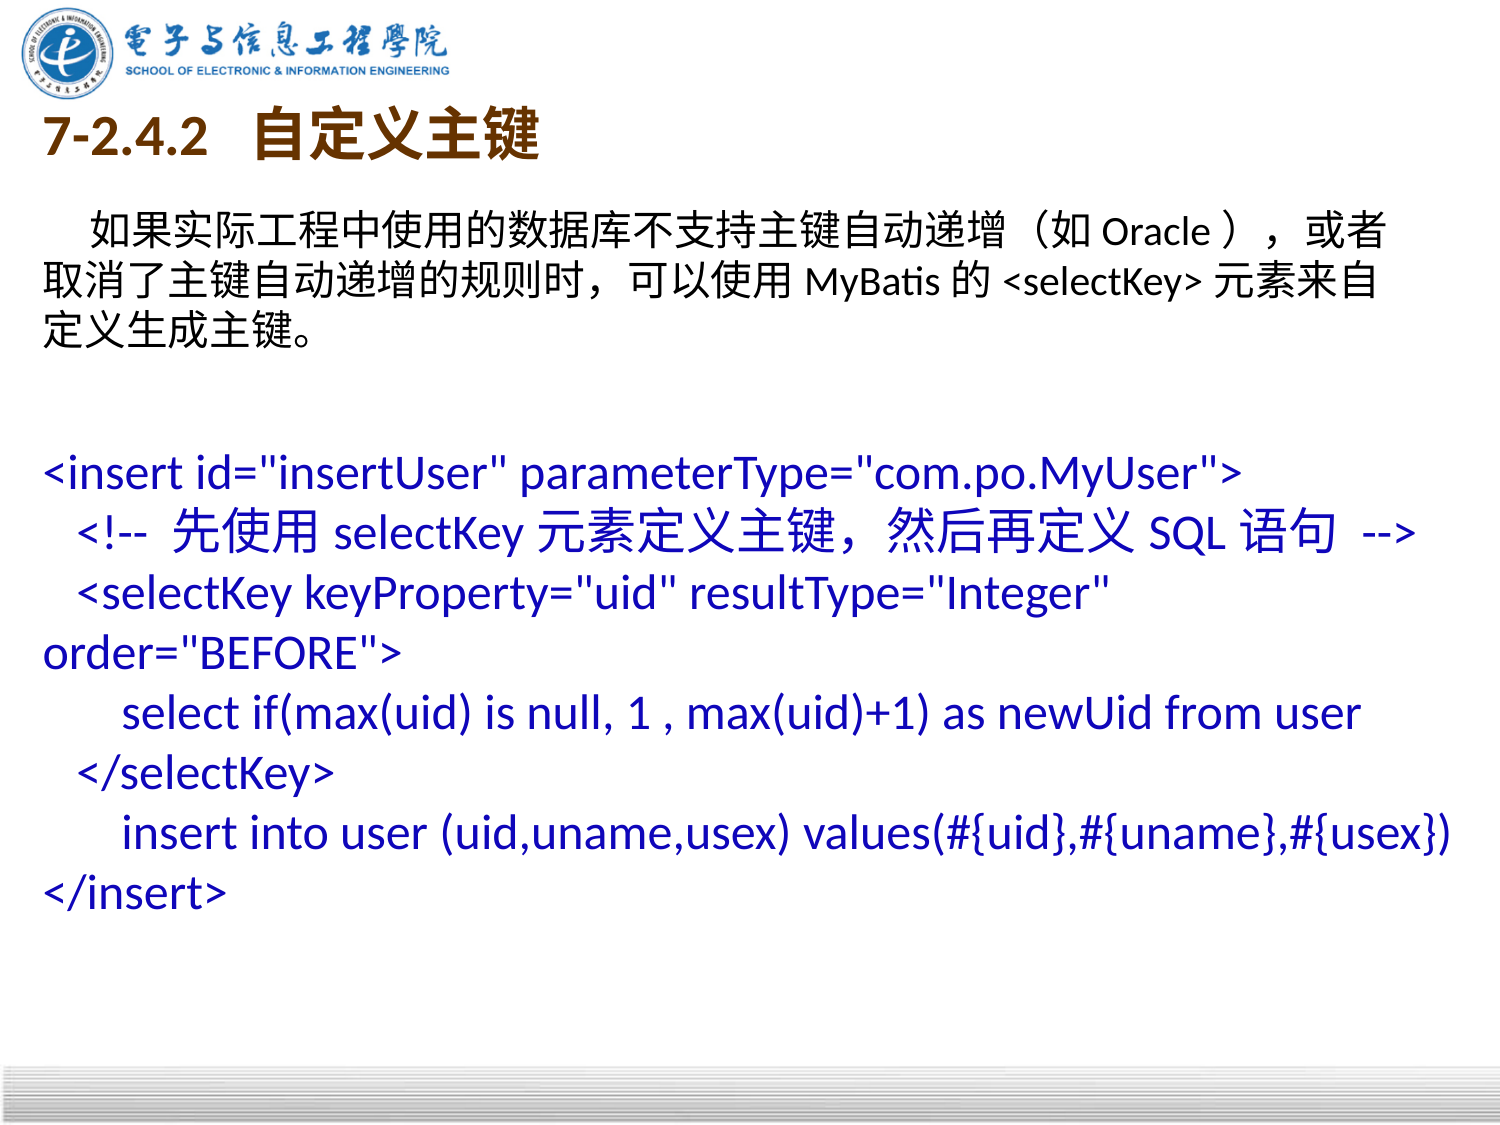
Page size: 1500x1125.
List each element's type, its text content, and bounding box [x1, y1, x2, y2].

title 7-2.4.2 自定义主键 [27, 68, 1378, 196]
text_box 如果实际工程中使用的数据库不支持主键自动递增（如Oracle），或者取消了主键自动递增的规则时，可以使用MyBatis的<selectKey>元素来自定义生成主键。 [27, 196, 1436, 362]
picture [0, 4, 892, 102]
picture [0, 149, 1500, 1125]
text_box <insert id="insertUser" parameterType="com.po.MyUser"> <!-- 先使用selectKey元素定义主键，然后再定义SQL语句 --> <selectKey keyProperty="uid" resultType="Integer" order="BEFORE"> select if(max(uid) is null, 1 , max(uid)+1) as newUid from user </selectKey> insert into user (uid,uname,usex) values(#{uid},#{uname},#{usex}) </insert> [27, 432, 1483, 928]
